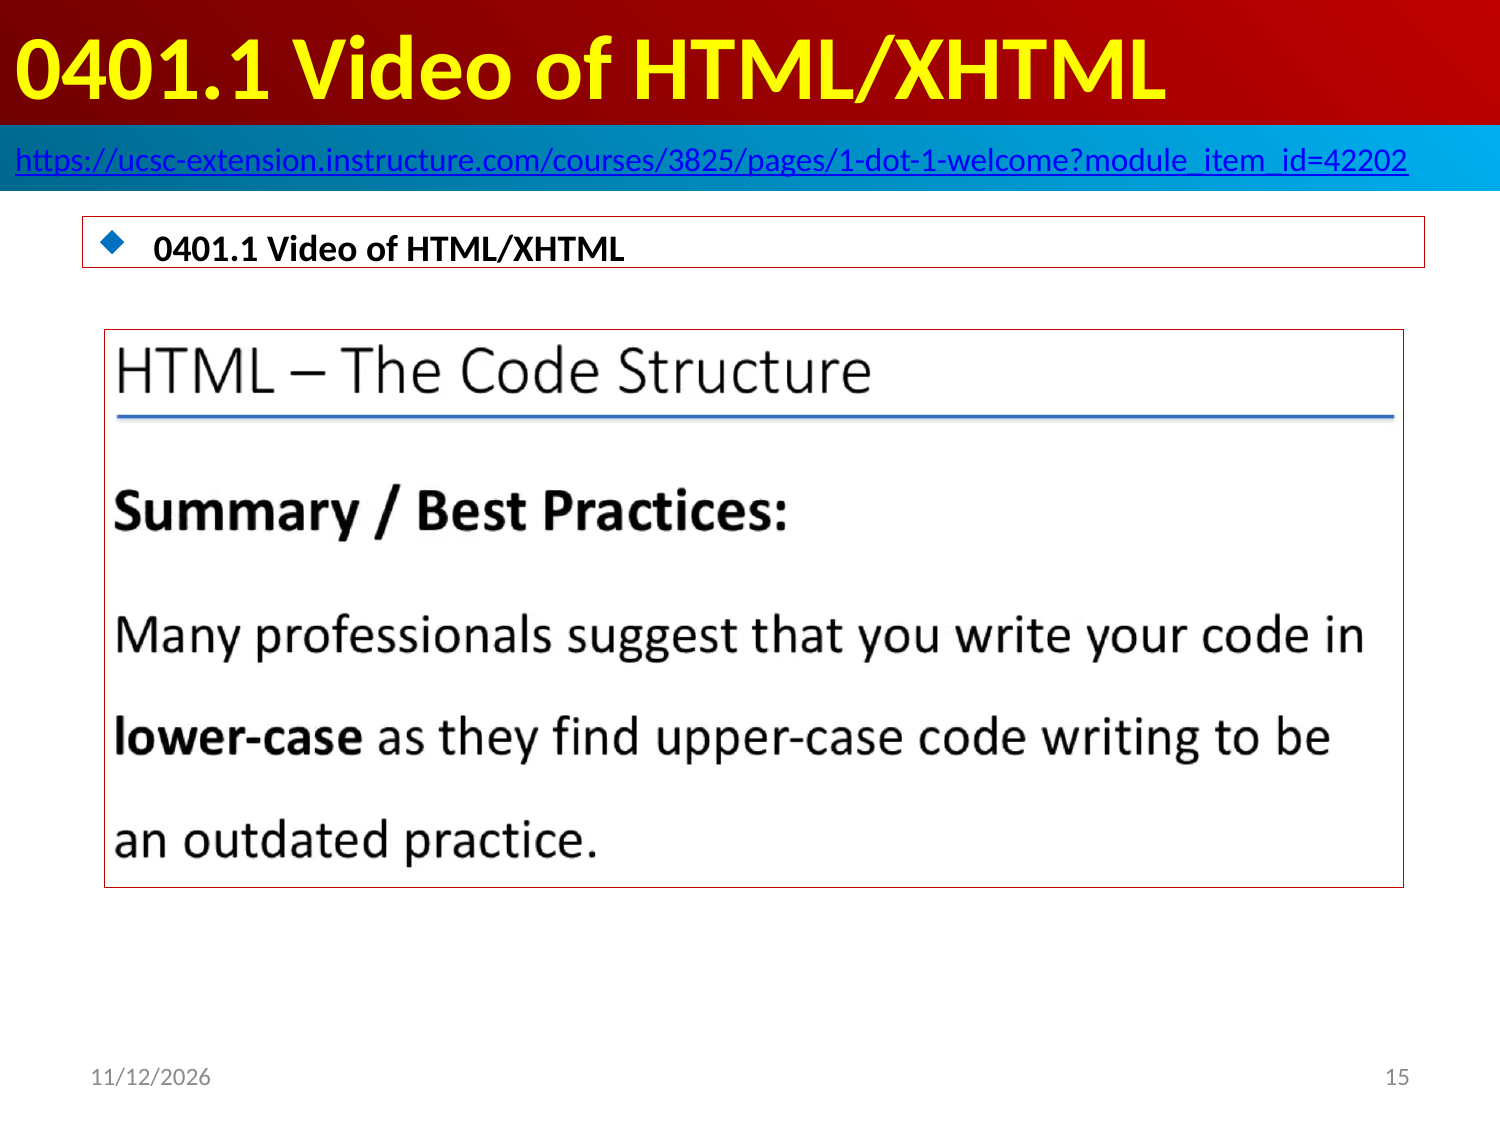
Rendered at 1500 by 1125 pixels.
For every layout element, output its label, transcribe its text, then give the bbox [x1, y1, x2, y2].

subtitle 0401.1 Video of HTML/XHTML [82, 216, 1425, 268]
text_box [119, 52, 183, 109]
slide_number 15 [1074, 1042, 1425, 1109]
text_box https://ucsc-extension.instructure.com/courses/3825/pages/1-dot-1-welcome?module_item_id=42202 [0, 125, 1500, 191]
picture [103, 329, 1404, 888]
title 0401.1 Video of HTML/XHTML [0, 0, 1500, 125]
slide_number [75, 1042, 425, 1109]
